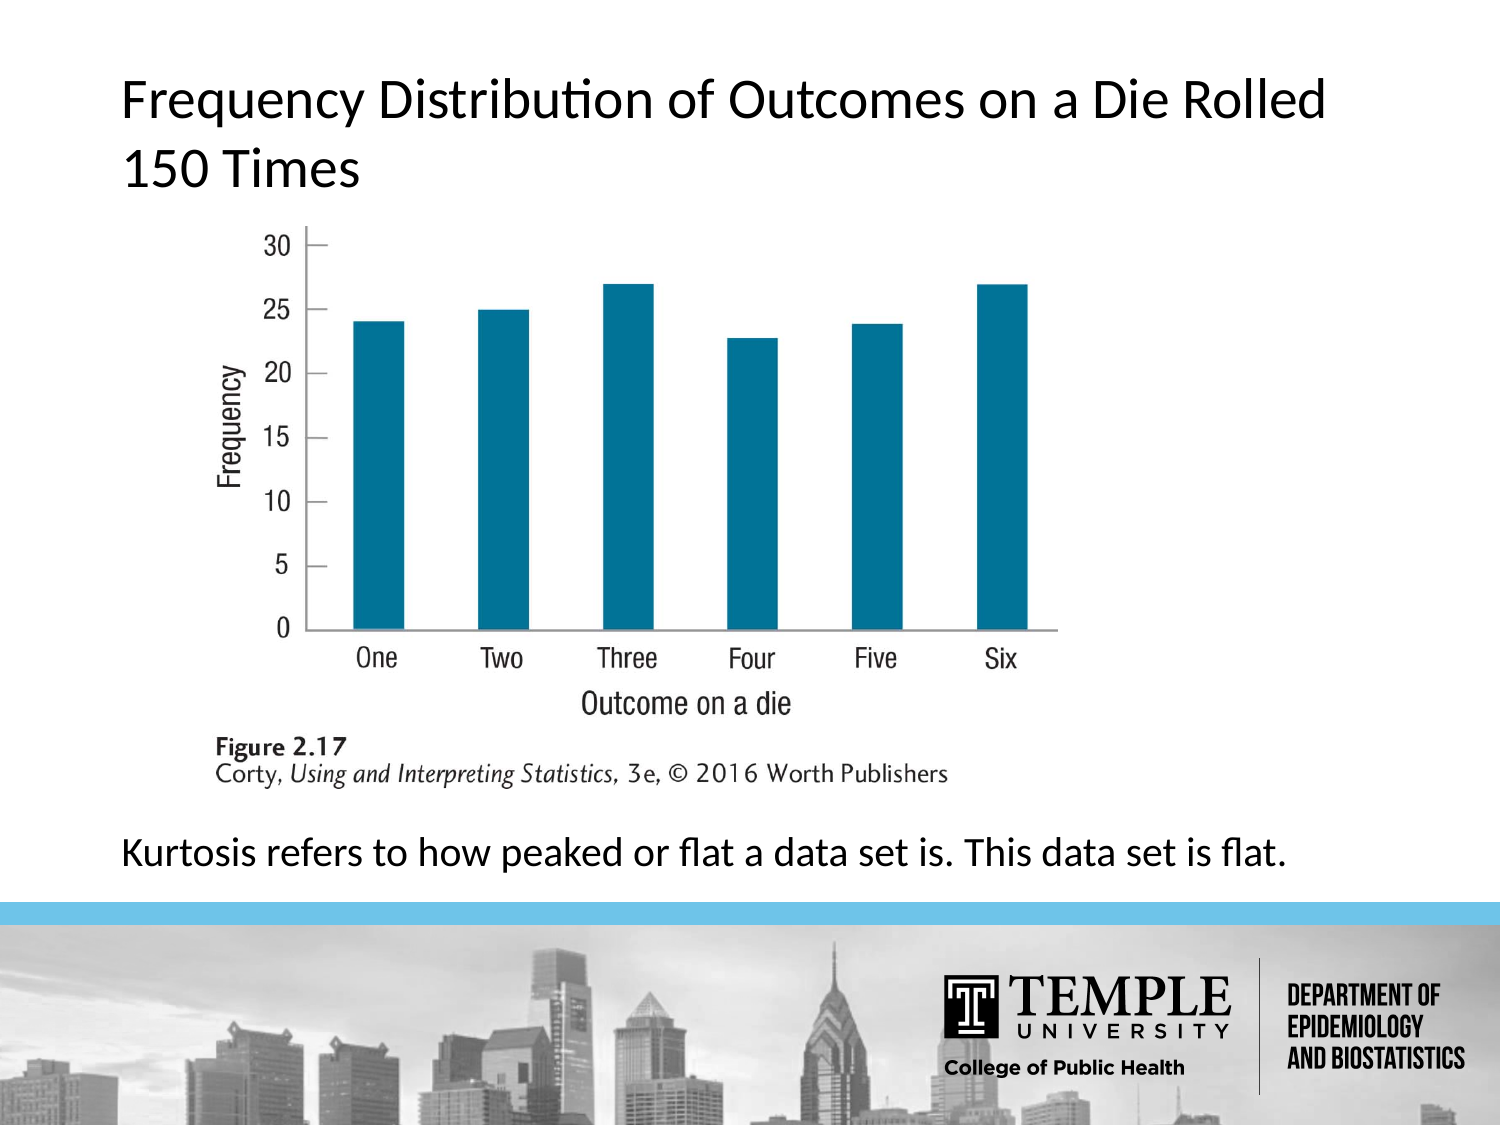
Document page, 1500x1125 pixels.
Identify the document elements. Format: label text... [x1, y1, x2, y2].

text_box Kurtosis refers to how peaked or flat a data set is. This data set is flat. [106, 817, 1470, 882]
picture [212, 226, 1058, 790]
picture [0, 902, 1500, 1125]
title Frequency Distribution of Outcomes on a Die Rolled 150 Times [106, 53, 1397, 208]
